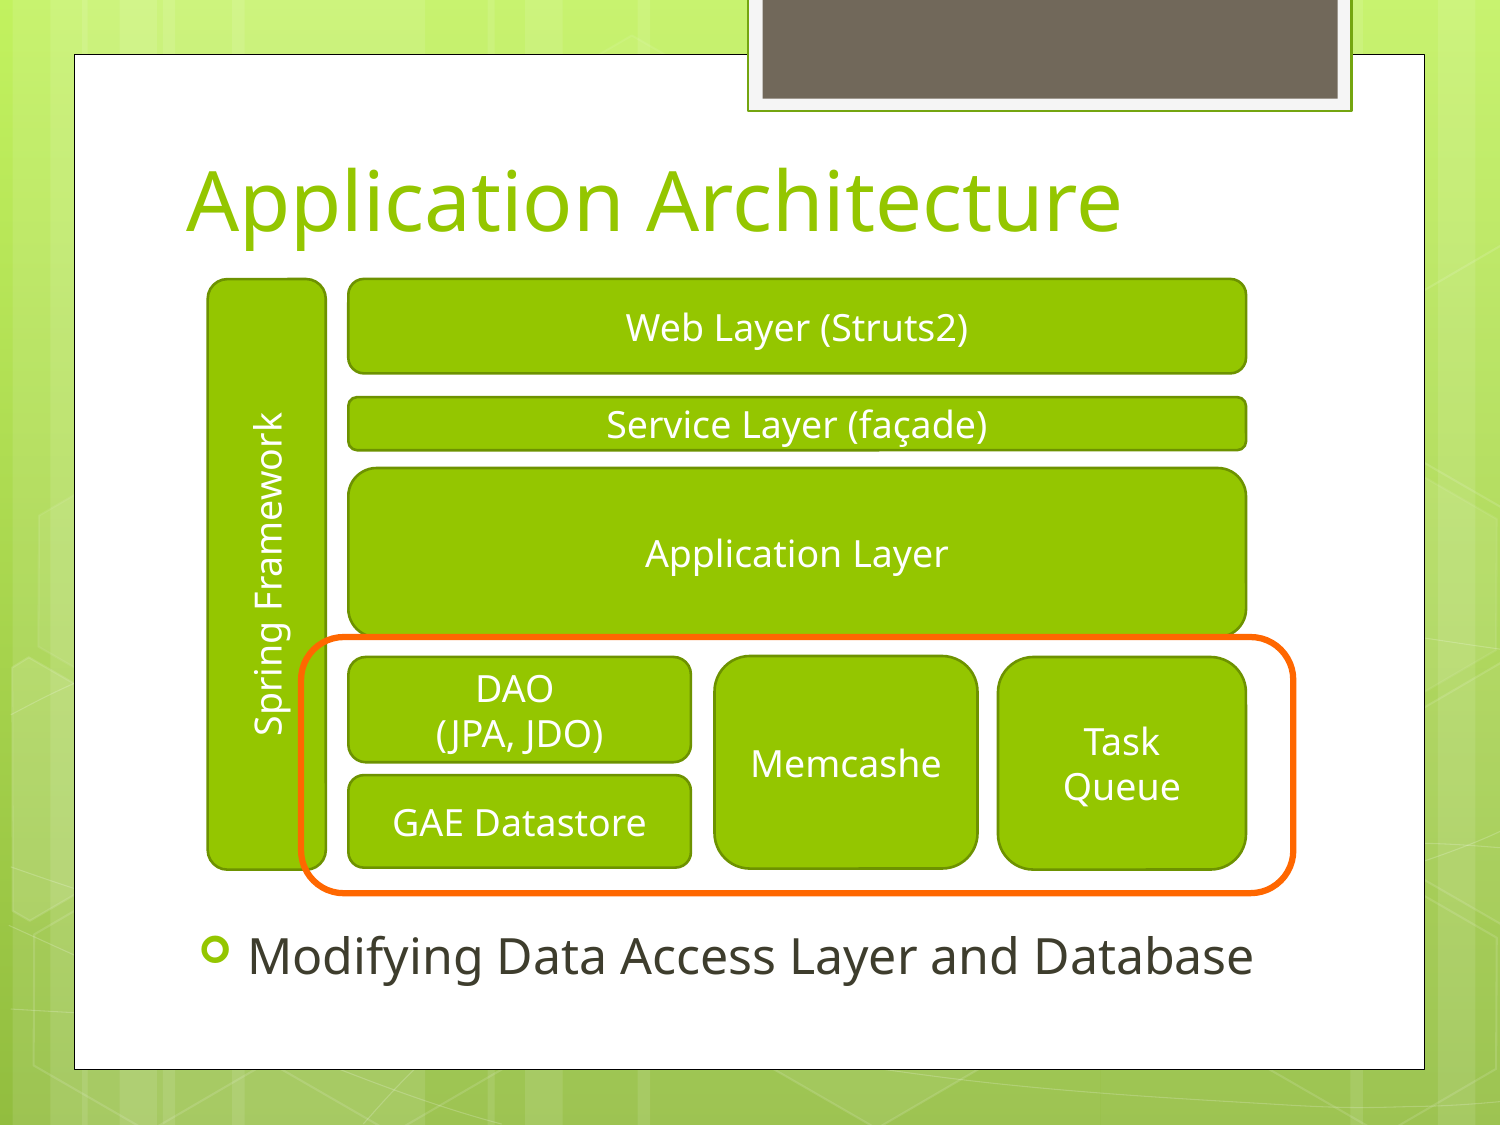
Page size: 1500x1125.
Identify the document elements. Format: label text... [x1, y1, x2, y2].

title Application Architecture [171, 125, 1324, 256]
text_box Application Layer [347, 466, 1248, 635]
text_box Service Layer (façade) [347, 395, 1248, 452]
list Modifying Data Access Layer and Database [171, 916, 1329, 1024]
text_box [299, 635, 1295, 895]
text_box Web Layer (Struts2) [346, 277, 1248, 375]
text_box Spring Framework [206, 277, 328, 871]
